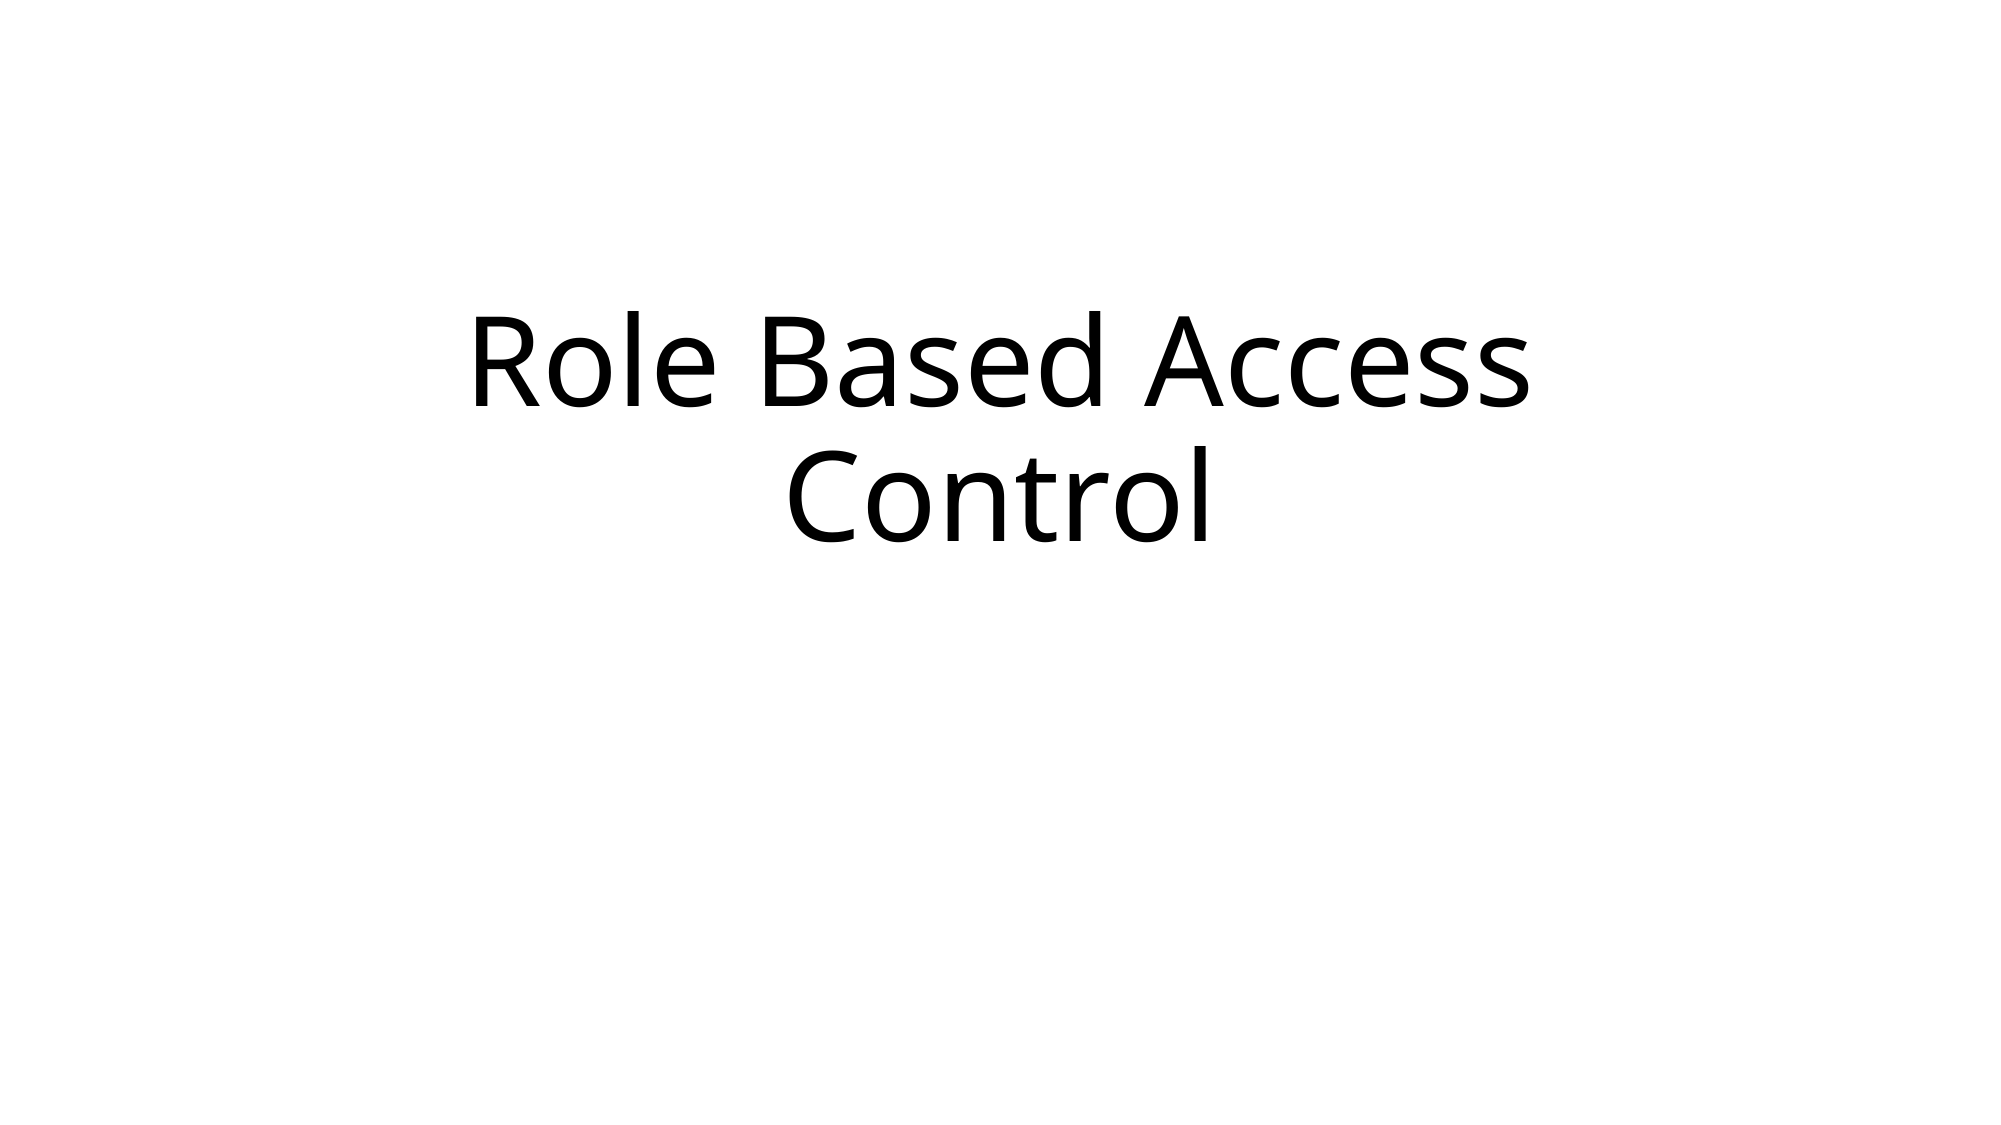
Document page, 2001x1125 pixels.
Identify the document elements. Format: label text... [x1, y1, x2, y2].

title Role Based Access Control [249, 184, 1750, 576]
